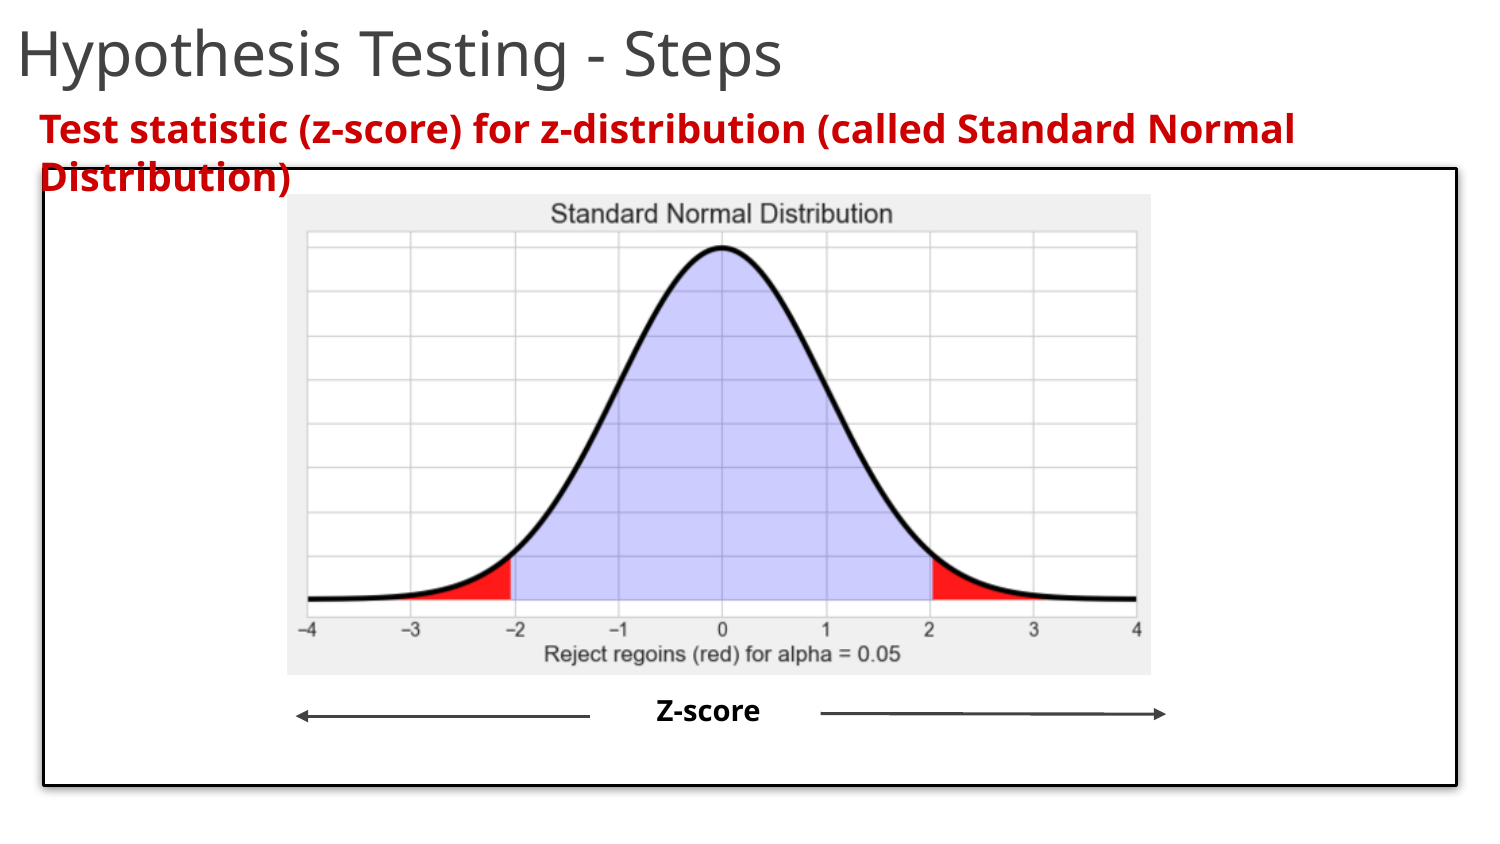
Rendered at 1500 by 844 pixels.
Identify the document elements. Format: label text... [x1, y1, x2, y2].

text_box Test statistic (z-score) for z-distribution (called Standard Normal Distribution) [23, 89, 1493, 169]
text_box [43, 169, 1457, 786]
title Hypothesis Testing - Steps [1, 10, 885, 105]
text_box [287, 194, 1167, 743]
